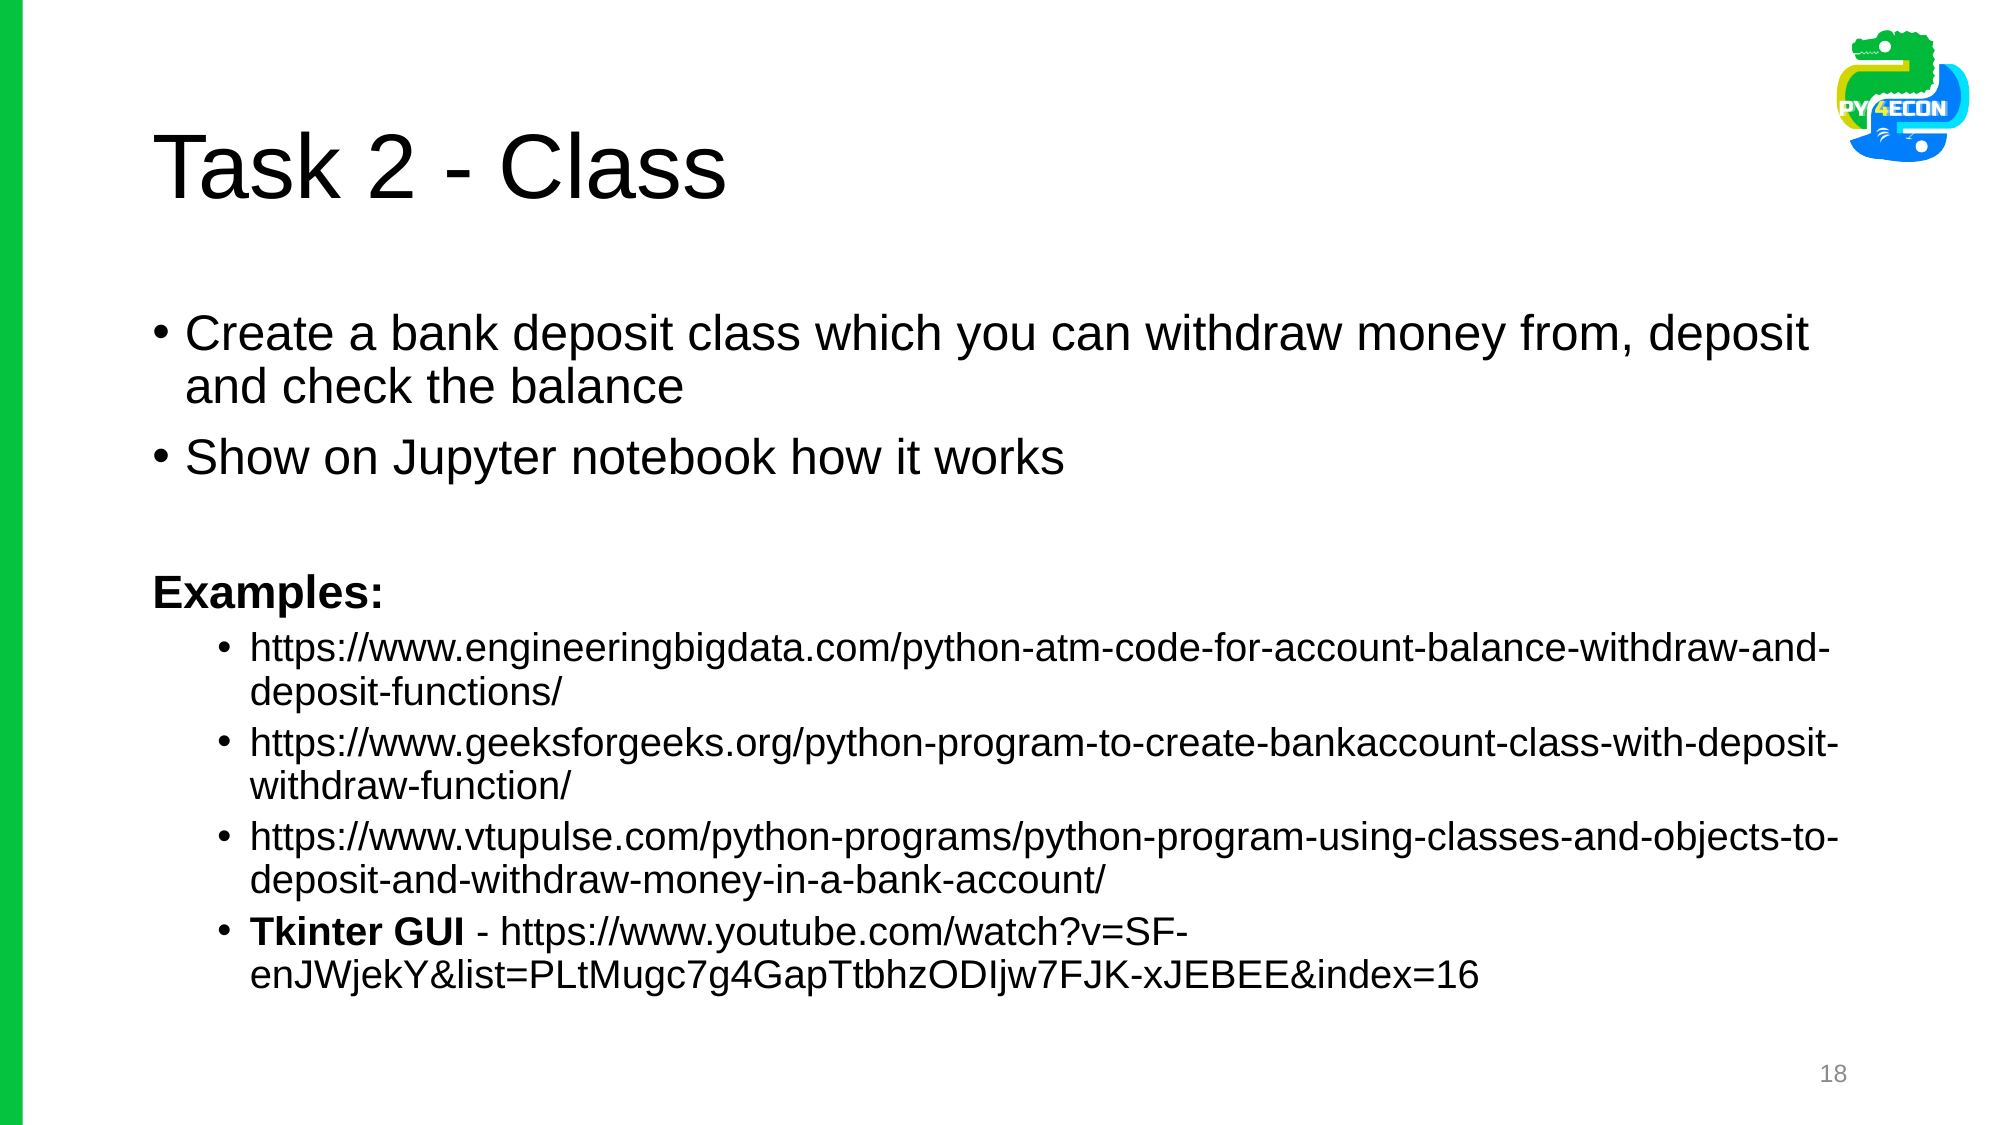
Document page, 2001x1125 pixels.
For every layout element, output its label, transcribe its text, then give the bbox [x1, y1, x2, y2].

list Create a bank deposit class which you can withdraw money from, deposit and check the balance Show on Jupyter notebook how it works Examples: https://www.engineeringbigdata.com/python-atm-code-for-account-balance-withdraw-and-deposit-functions/ https://www.geeksforgeeks.org/python-program-to-create-bankaccount-class-with-deposit-withdraw-function/ https://www.vtupulse.com/python-programs/python-program-using-classes-and-objects-to-deposit-and-withdraw-money-in-a-bank-account/ Tkinter GUI - https://www.youtube.com/watch?v=SF-enJWjekY&list=PLtMugc7g4GapTtbhzODIjw7FJK-xJEBEE&index=16 [137, 299, 1863, 1014]
picture [1827, 26, 1978, 177]
slide_number 18 [1412, 1042, 1863, 1103]
title Task 2 - Class [137, 59, 1863, 278]
